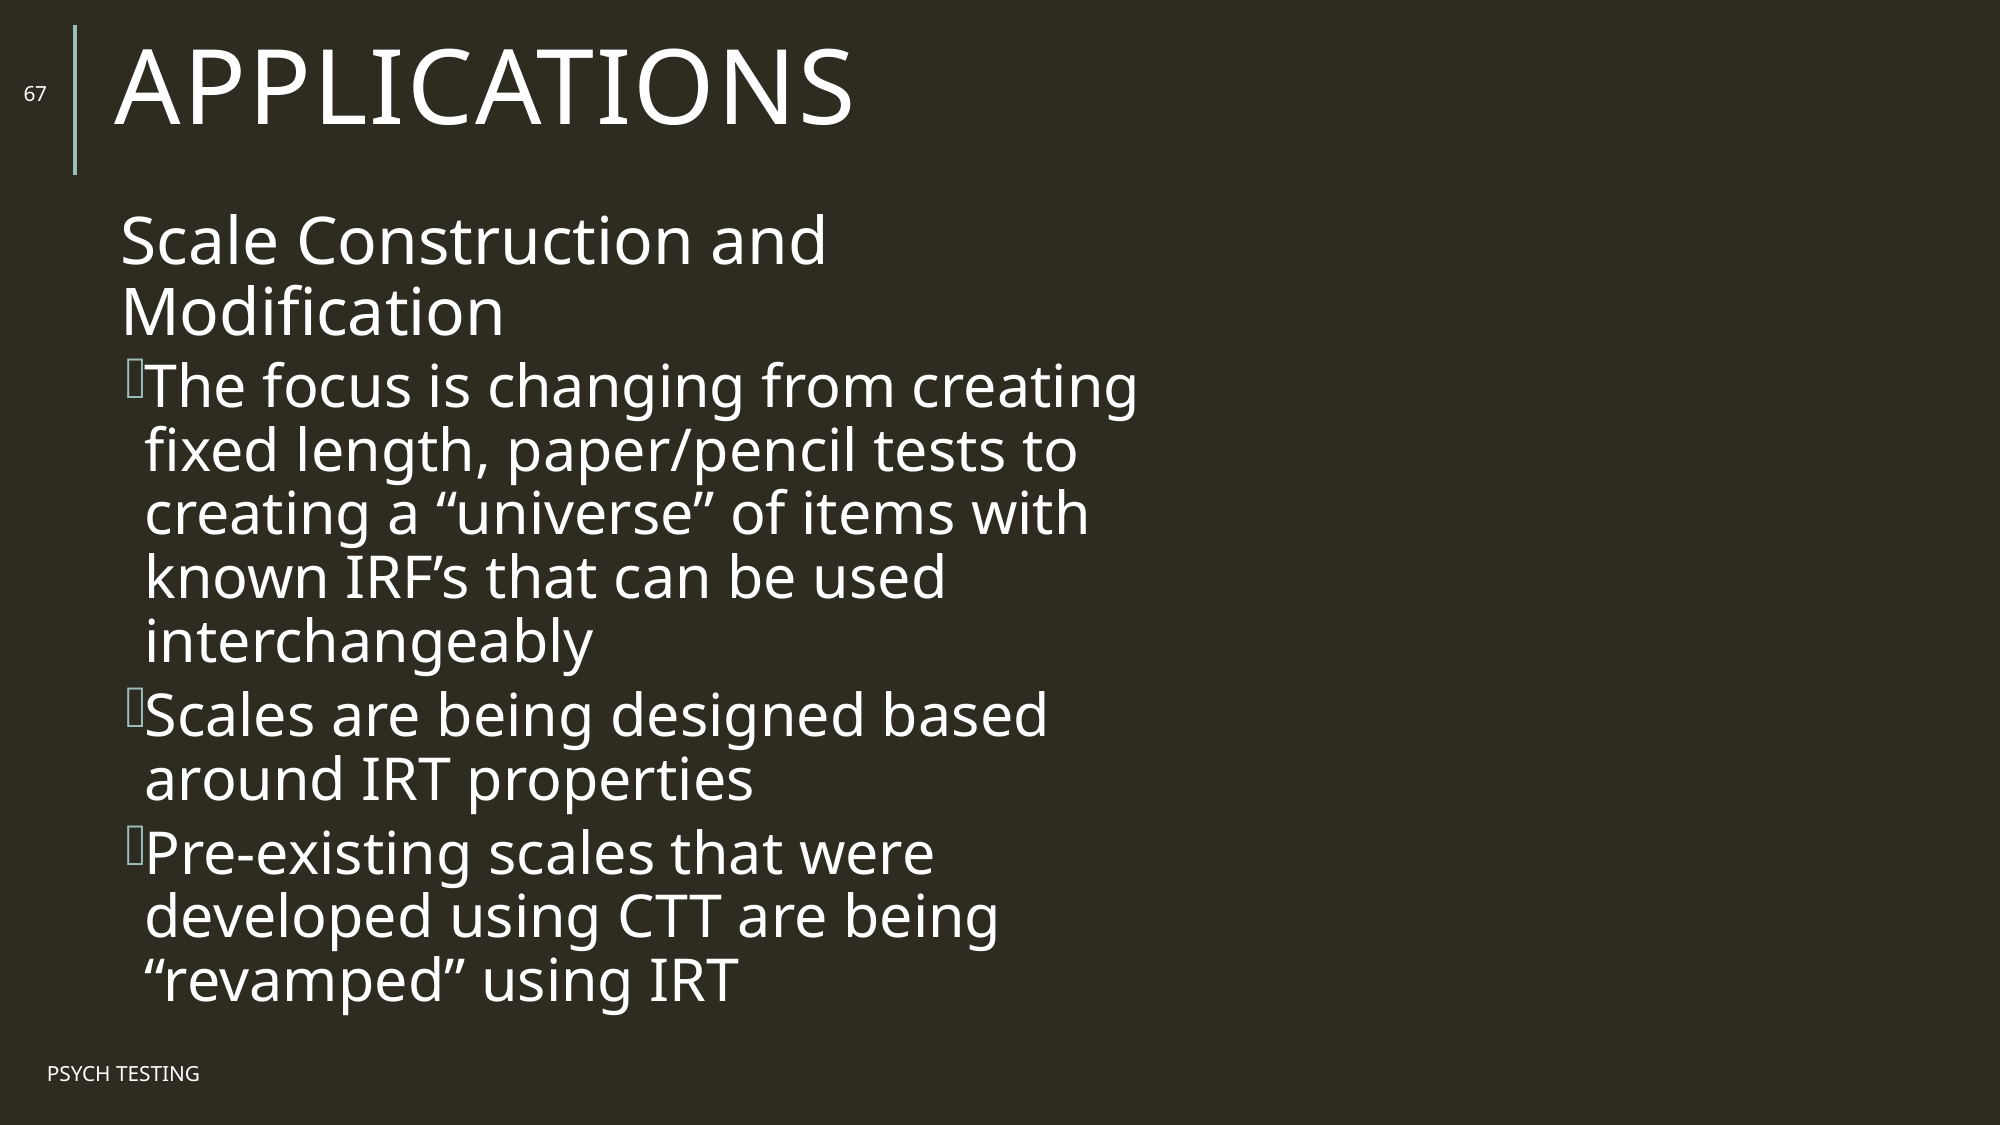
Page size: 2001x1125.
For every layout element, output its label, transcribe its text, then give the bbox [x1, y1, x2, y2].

footer Psych Testing [31, 1052, 375, 1097]
title Applications [99, 19, 1950, 170]
slide_number 67 [8, 72, 63, 118]
list Scale Construction and Modification The focus is changing from creating fixed length, paper/pencil tests to creating a “universe” of items with known IRF’s that can be used interchangeably Scales are being designed based around IRT properties Pre-existing scales that were developed using CTT are being “revamped” using IRT [99, 200, 1188, 1025]
